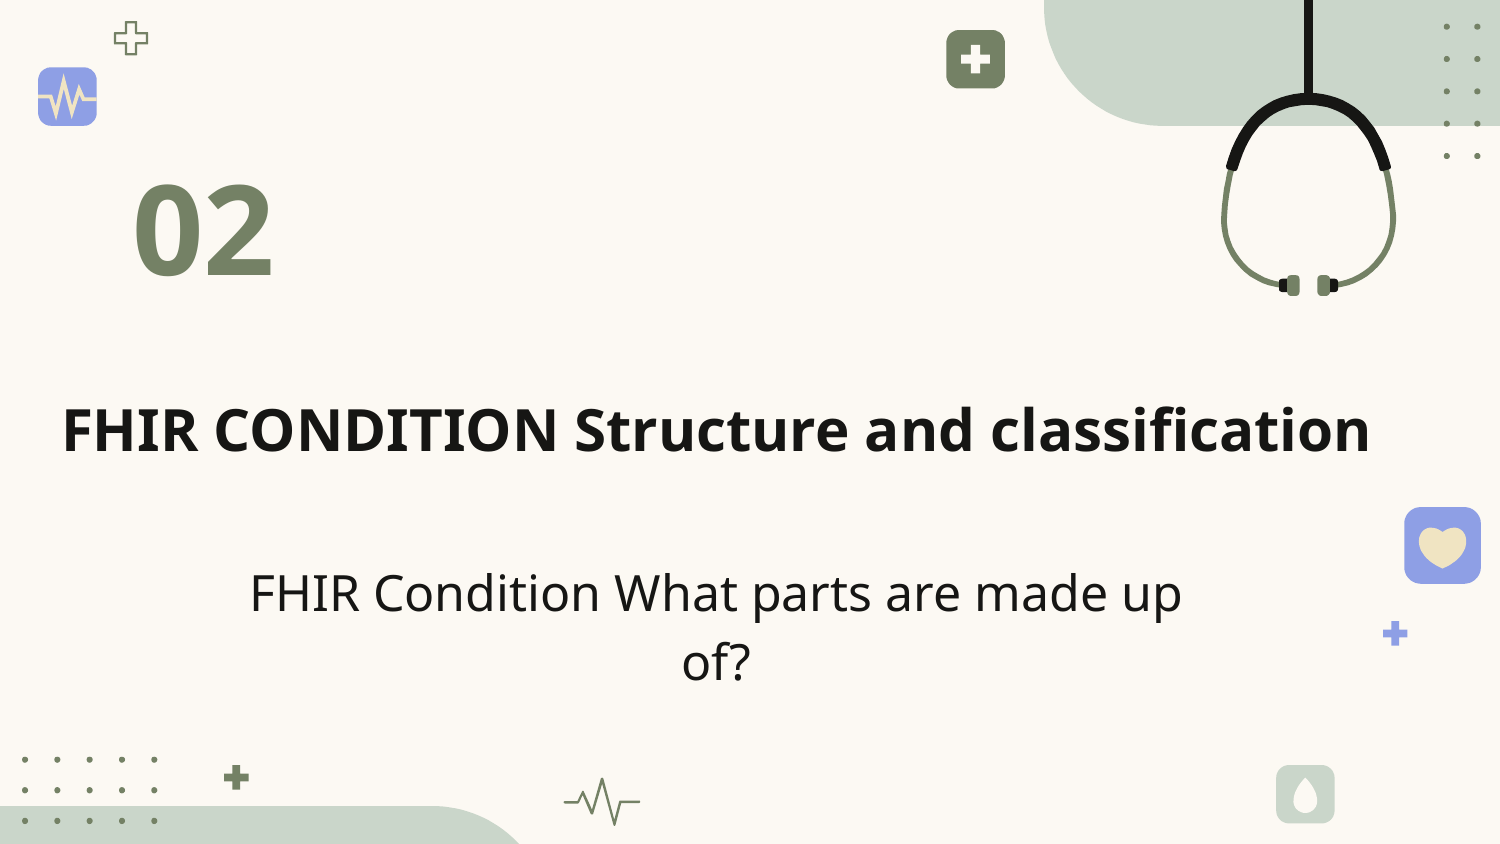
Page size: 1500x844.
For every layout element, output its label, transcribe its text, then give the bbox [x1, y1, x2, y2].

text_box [1220, 0, 1397, 297]
subtitle FHIR Condition What parts are made up of? [206, 537, 1227, 658]
title 02 [116, 150, 388, 301]
title FHIR CONDITION Structure and classification [46, 230, 1454, 479]
